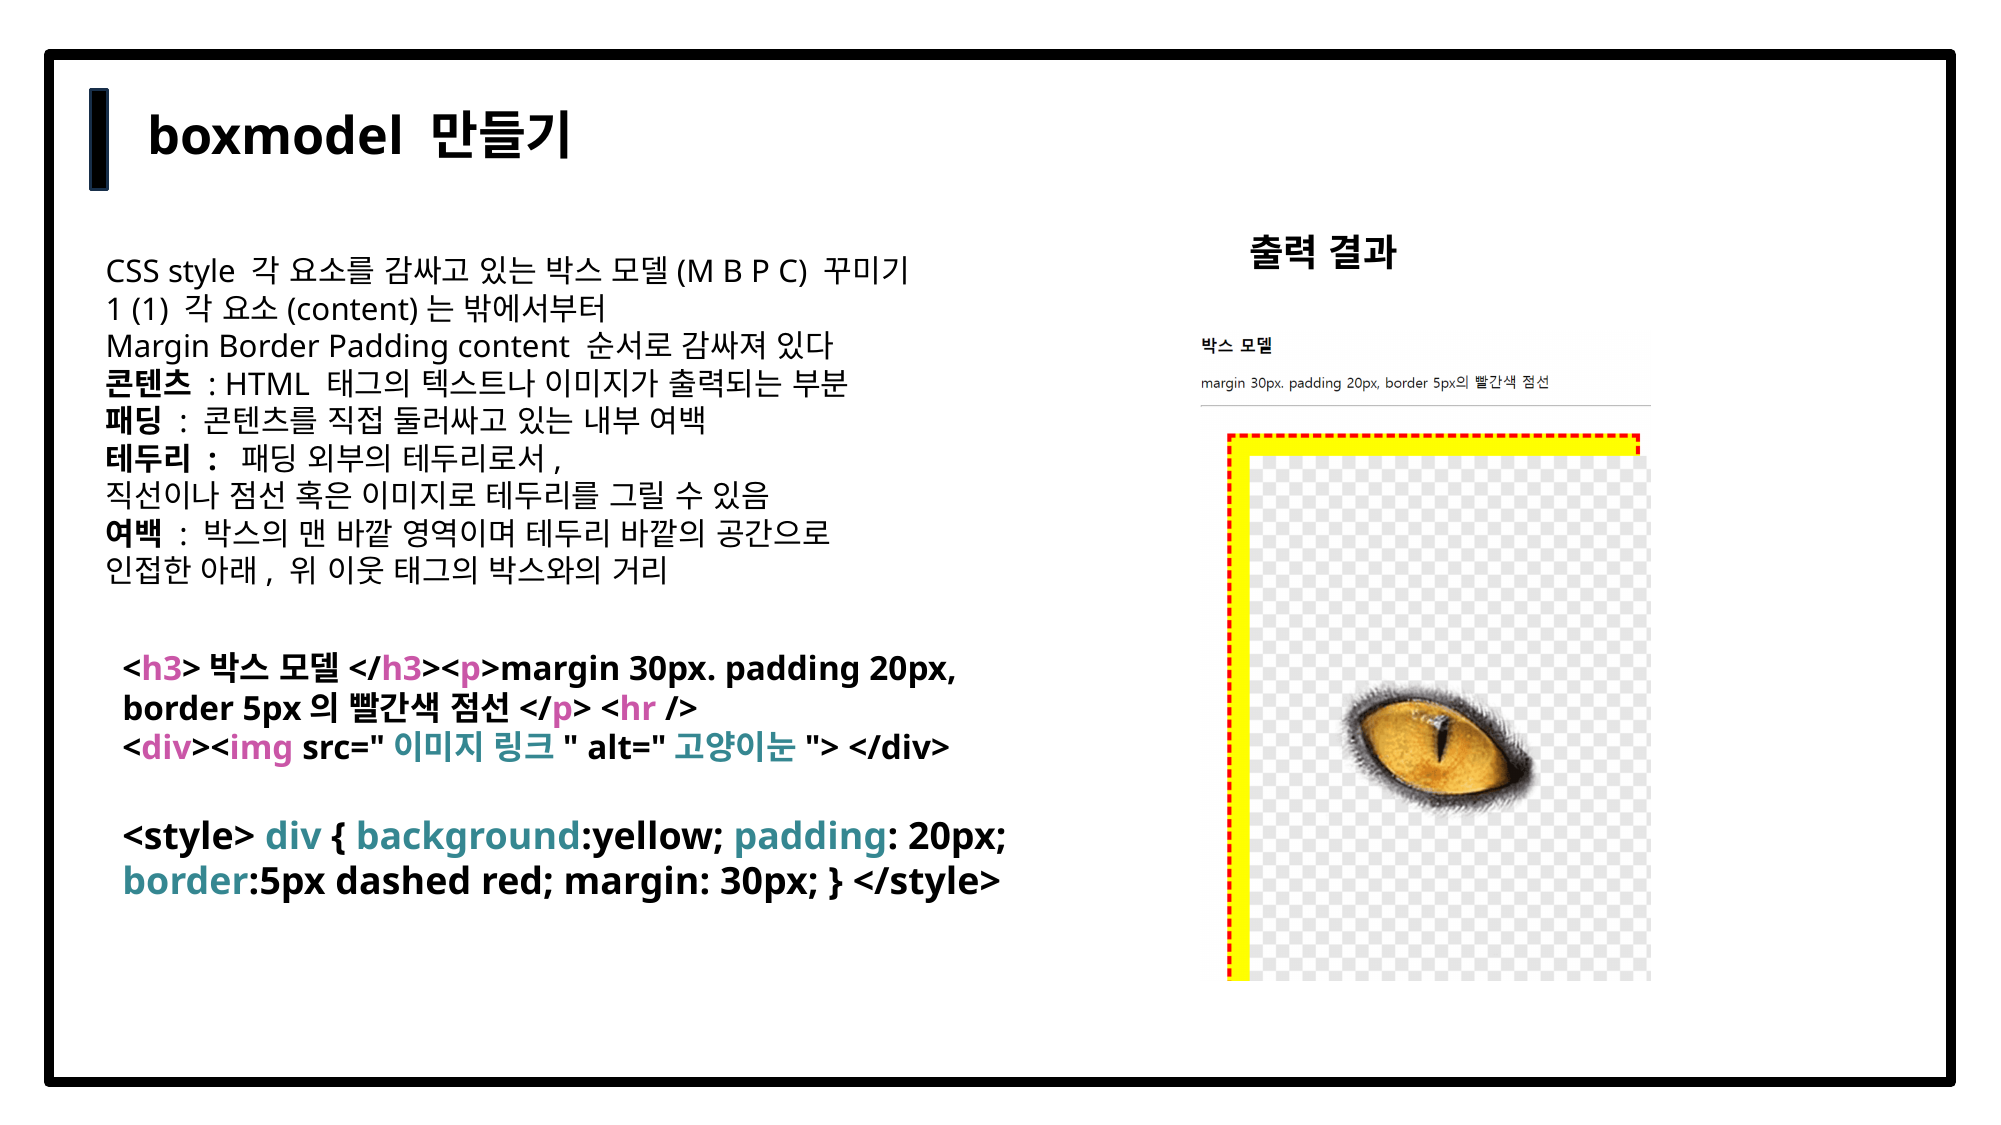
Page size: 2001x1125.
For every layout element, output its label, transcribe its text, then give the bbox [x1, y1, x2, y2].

picture [1200, 329, 1652, 982]
text_box 출력 결과 [1234, 221, 1414, 281]
text_box boxmodel 만들기 [132, 94, 1065, 173]
text_box <h3>박스 모델</h3><p>margin 30px. padding 20px, border 5px의 빨간색 점선</p> <hr /> <div><img src="이미지 링크" alt="고양이눈"> </div> [107, 639, 1025, 775]
text_box <style> div { background:yellow; padding: 20px; border:5px dashed red; margin: 30px; } </style> [107, 804, 1135, 910]
text_box ㅅ [47, 53, 1952, 1084]
text_box CSS style 각 요소를 감싸고 있는 박스 모델(M B P C) 꾸미기 1 (1) 각 요소(content)는 밖에서부터 Margin Border Padding content 순서로 감싸져 있다 콘텐츠 : HTML 태그의 텍스트나 이미지가 출력되는 부분 패딩 : 콘텐츠를 직접 둘러싸고 있는 내부 여백 테두리 : 패딩 외부의 테두리로서, 직선이나 점선 혹은 이미지로 테두리를 그릴 수 있음 여백 : 박스의 맨 바깥 영역이며 테두리 바깥의 공간으로 인접한 아래, 위 이웃 태그의 박스와의 거리 [90, 244, 1142, 597]
text_box [89, 88, 109, 191]
